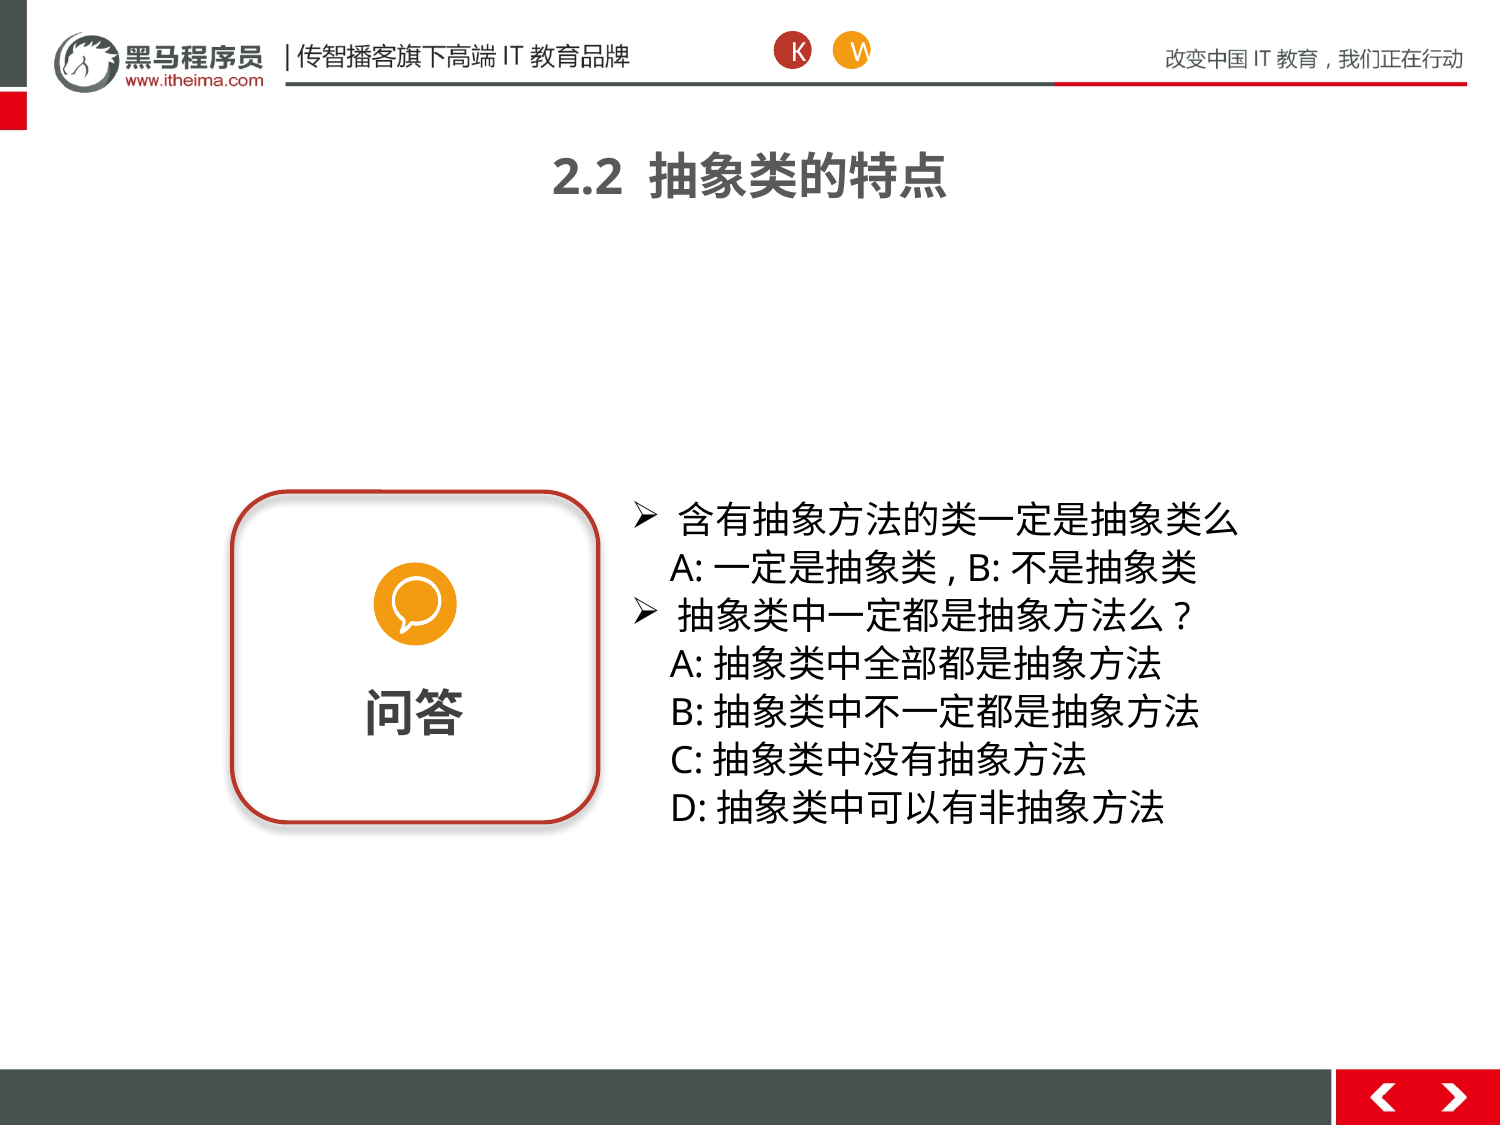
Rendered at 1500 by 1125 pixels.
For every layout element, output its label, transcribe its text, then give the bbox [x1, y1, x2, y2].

text_box 含有抽象方法的类一定是抽象类么 A:一定是抽象类, B:不是抽象类 抽象类中一定都是抽象方法么? A:抽象类中全部都是抽象方法 B:抽象类中不一定都是抽象方法 C:抽象类中没有抽象方法 D:抽象类中可以有非抽象方法 [616, 494, 1500, 838]
picture [0, 209, 1500, 1125]
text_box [231, 491, 599, 823]
text_box W [830, 28, 873, 72]
text_box K [771, 28, 814, 72]
text_box 2.2 抽象类的特点 [0, 137, 1500, 209]
picture [0, 0, 1500, 137]
